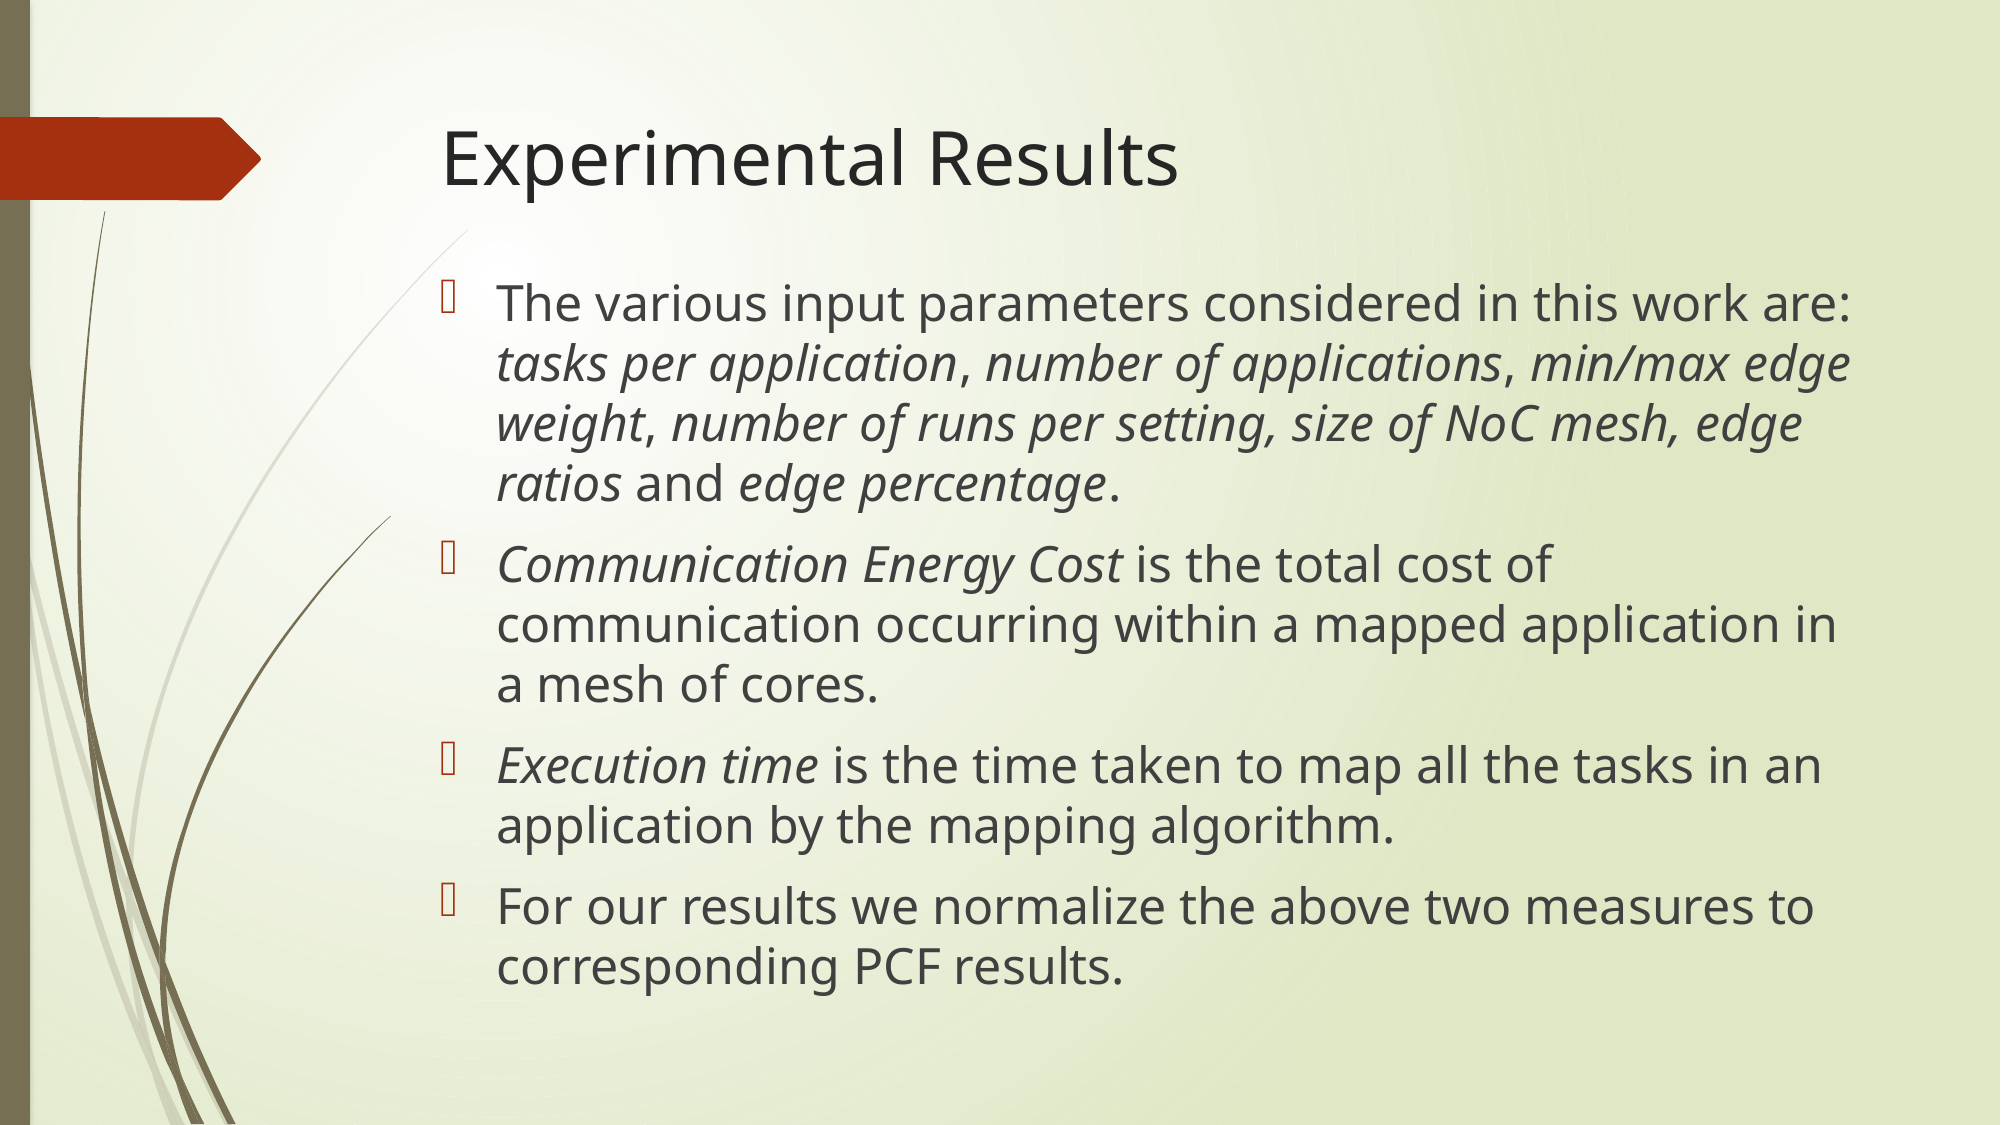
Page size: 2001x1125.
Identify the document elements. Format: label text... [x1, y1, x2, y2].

list The various input parameters considered in this work are: tasks per application, number of applications, min/max edge weight, number of runs per setting, size of NoC mesh, edge ratios and edge percentage. Communication Energy Cost is the total cost of communication occurring within a mapped application in a mesh of cores. Execution time is the time taken to map all the tasks in an application by the mapping algorithm. For our results we normalize the above two measures to corresponding PCF results. [424, 264, 1888, 1084]
title Experimental Results [425, 102, 1888, 264]
